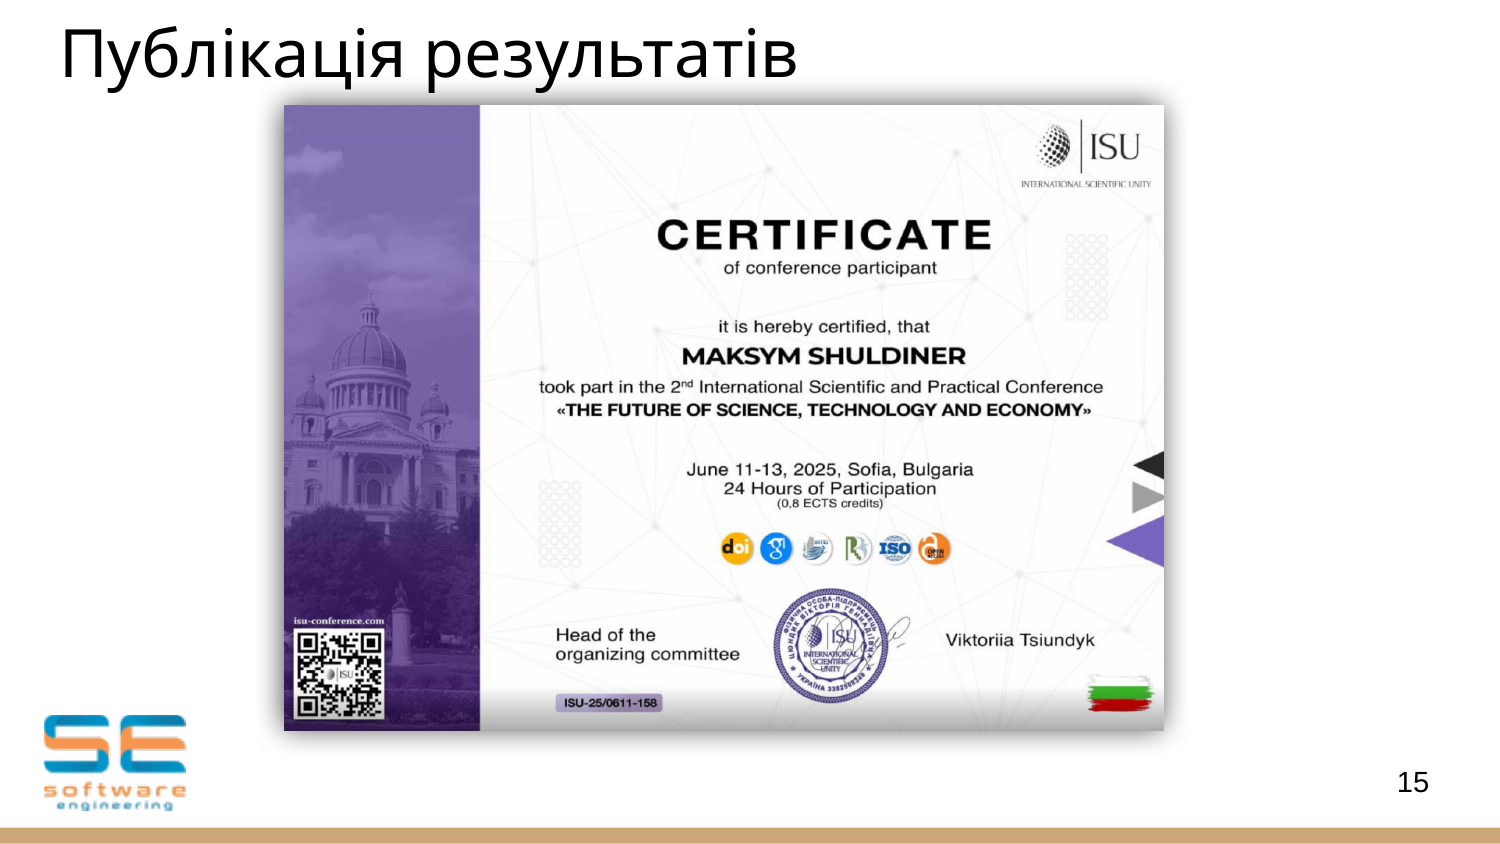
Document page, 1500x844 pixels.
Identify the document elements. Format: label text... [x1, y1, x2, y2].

picture [43, 714, 186, 811]
title Публікація результатів [44, 0, 1442, 106]
picture [283, 105, 1164, 731]
text_box 15 [1382, 755, 1500, 806]
